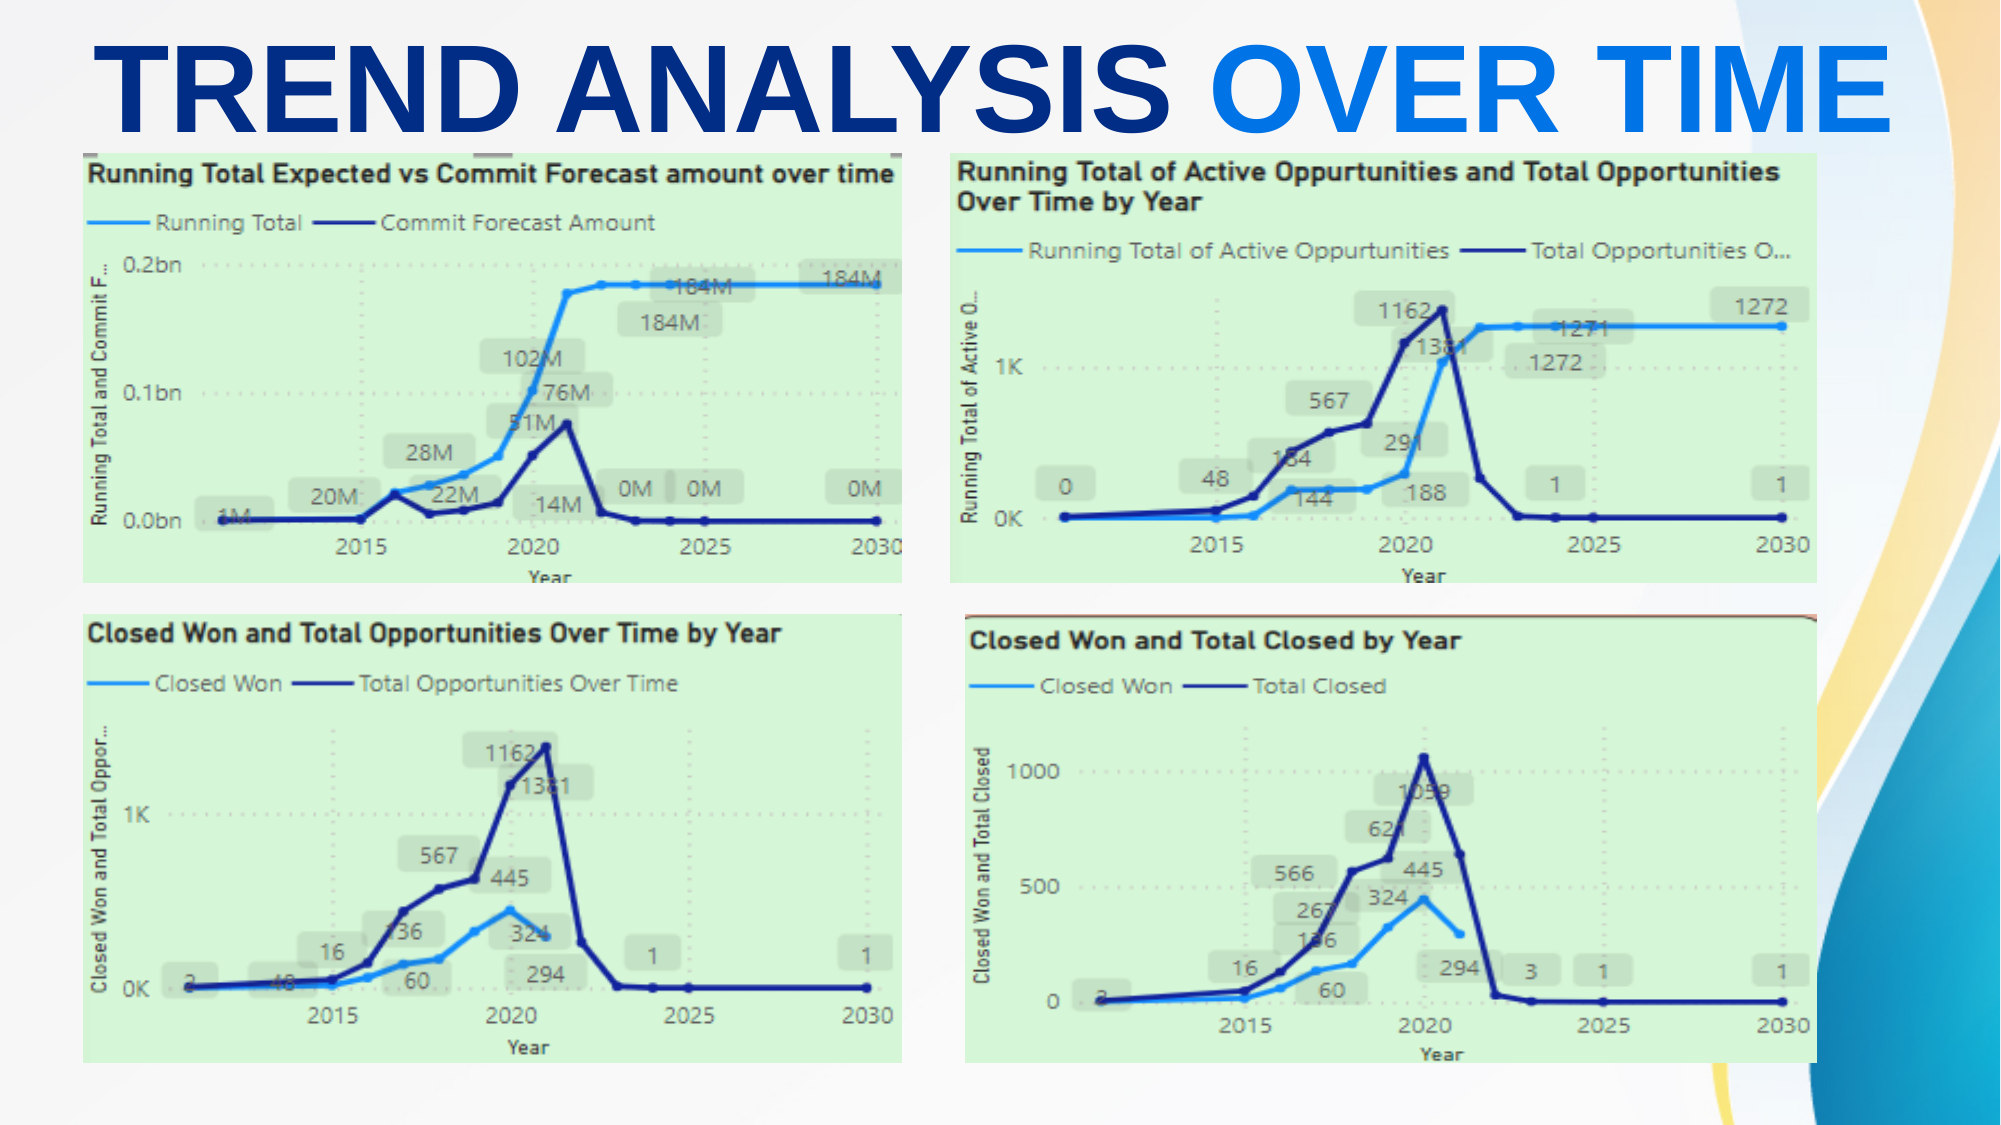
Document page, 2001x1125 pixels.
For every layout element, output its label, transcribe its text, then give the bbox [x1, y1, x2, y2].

picture [0, 0, 2001, 1125]
text_box TREND ANALYSIS OVER TIME [0, 0, 2000, 165]
